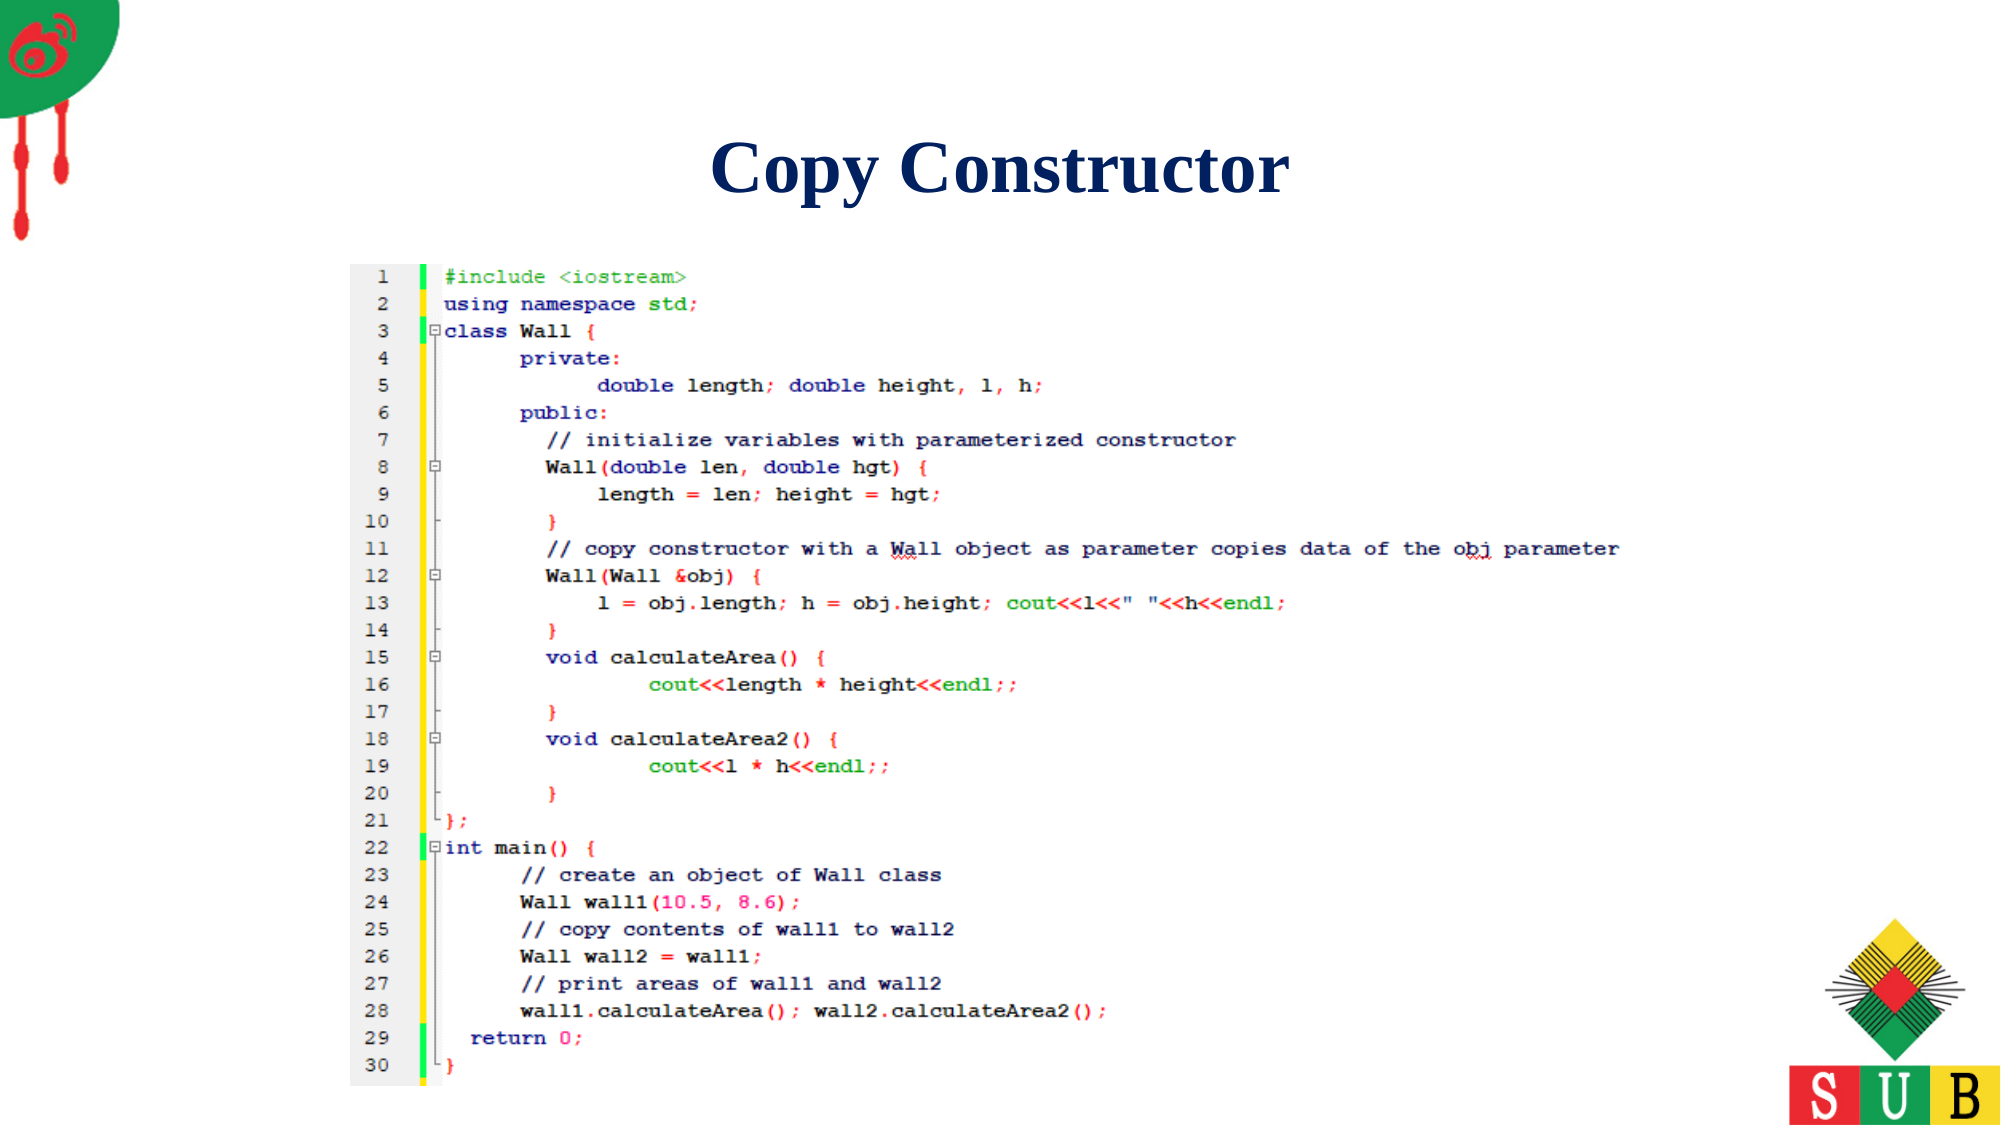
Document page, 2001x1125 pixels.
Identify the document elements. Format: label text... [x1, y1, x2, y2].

title Copy Constructor [137, 59, 1863, 241]
list [137, 241, 1863, 1109]
picture [0, 0, 2001, 1125]
